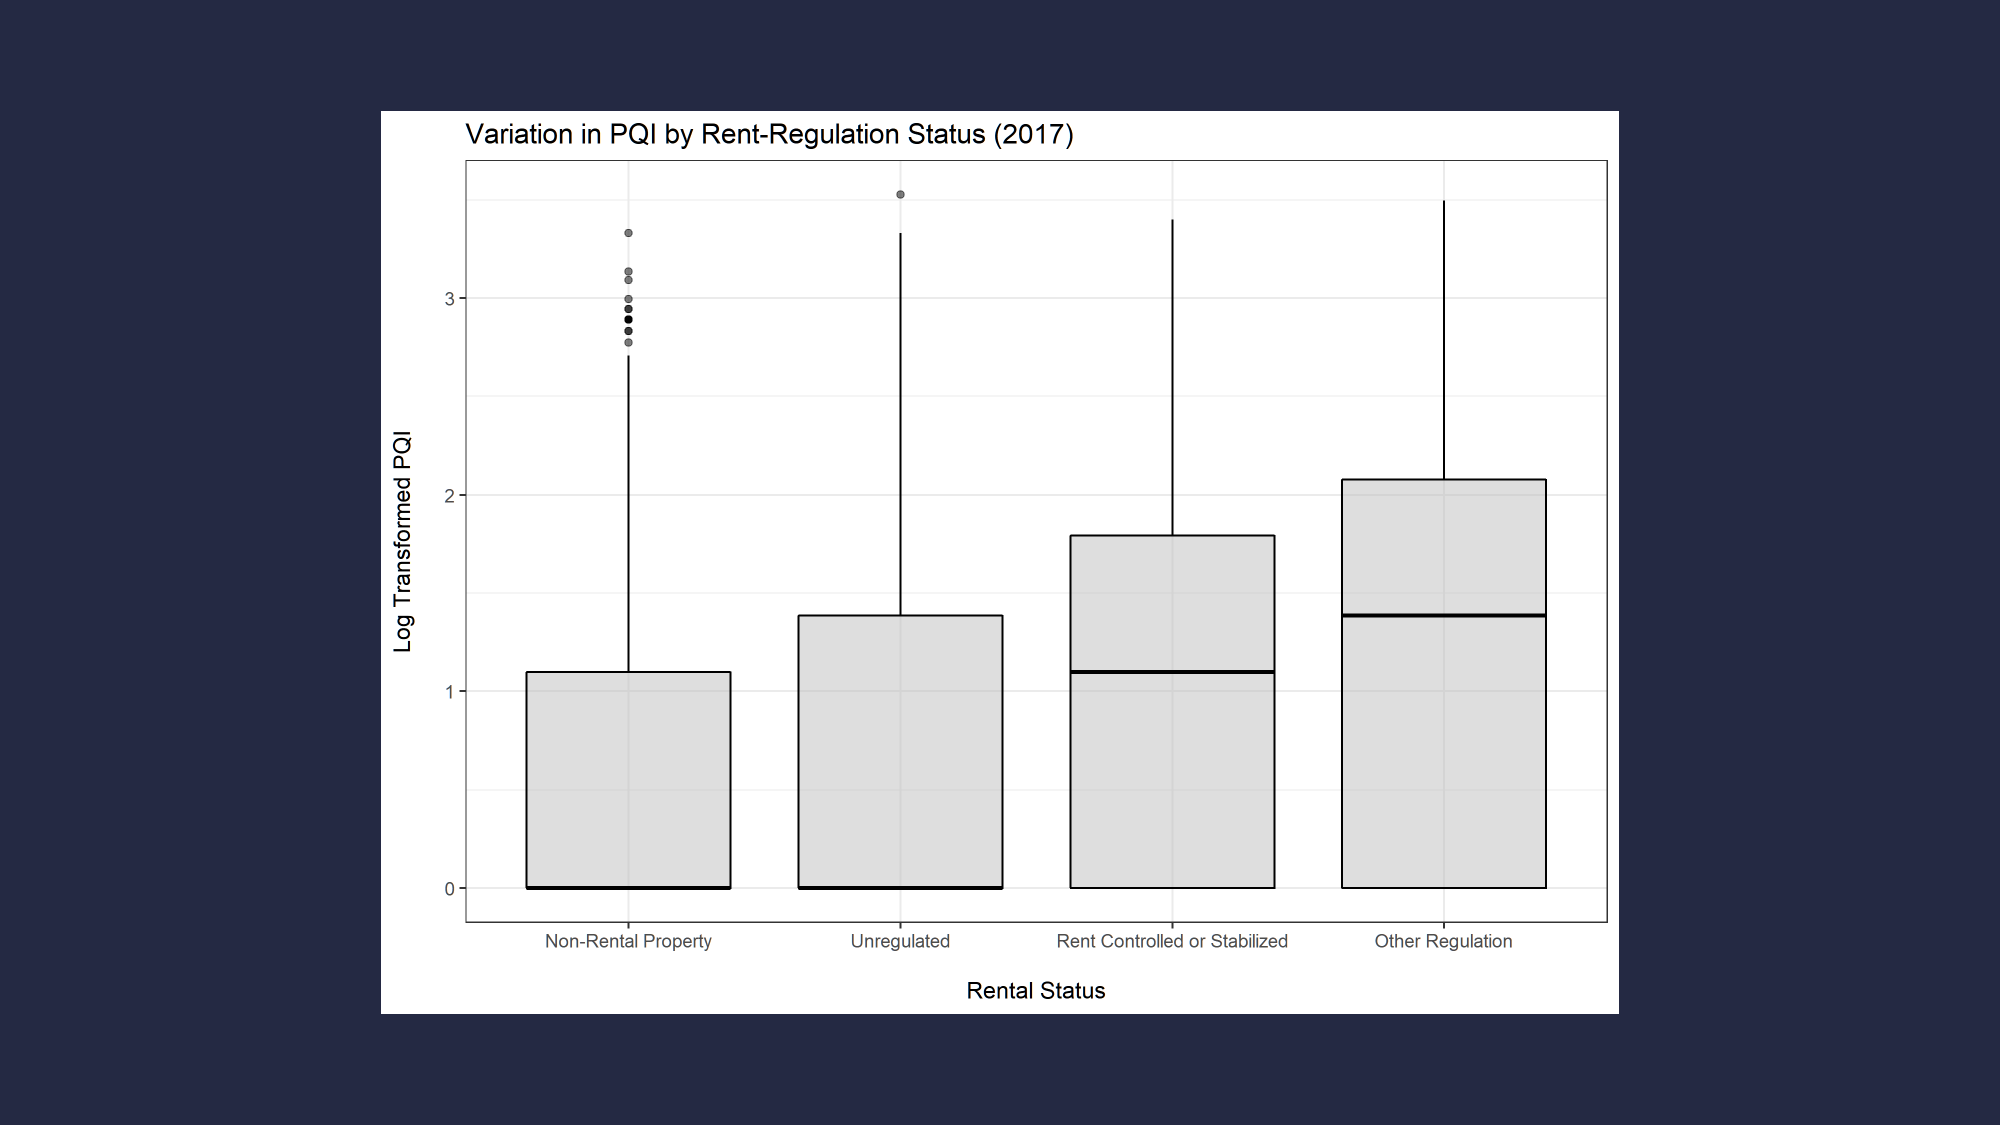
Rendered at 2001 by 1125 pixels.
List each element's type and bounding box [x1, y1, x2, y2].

picture [381, 111, 1619, 1014]
